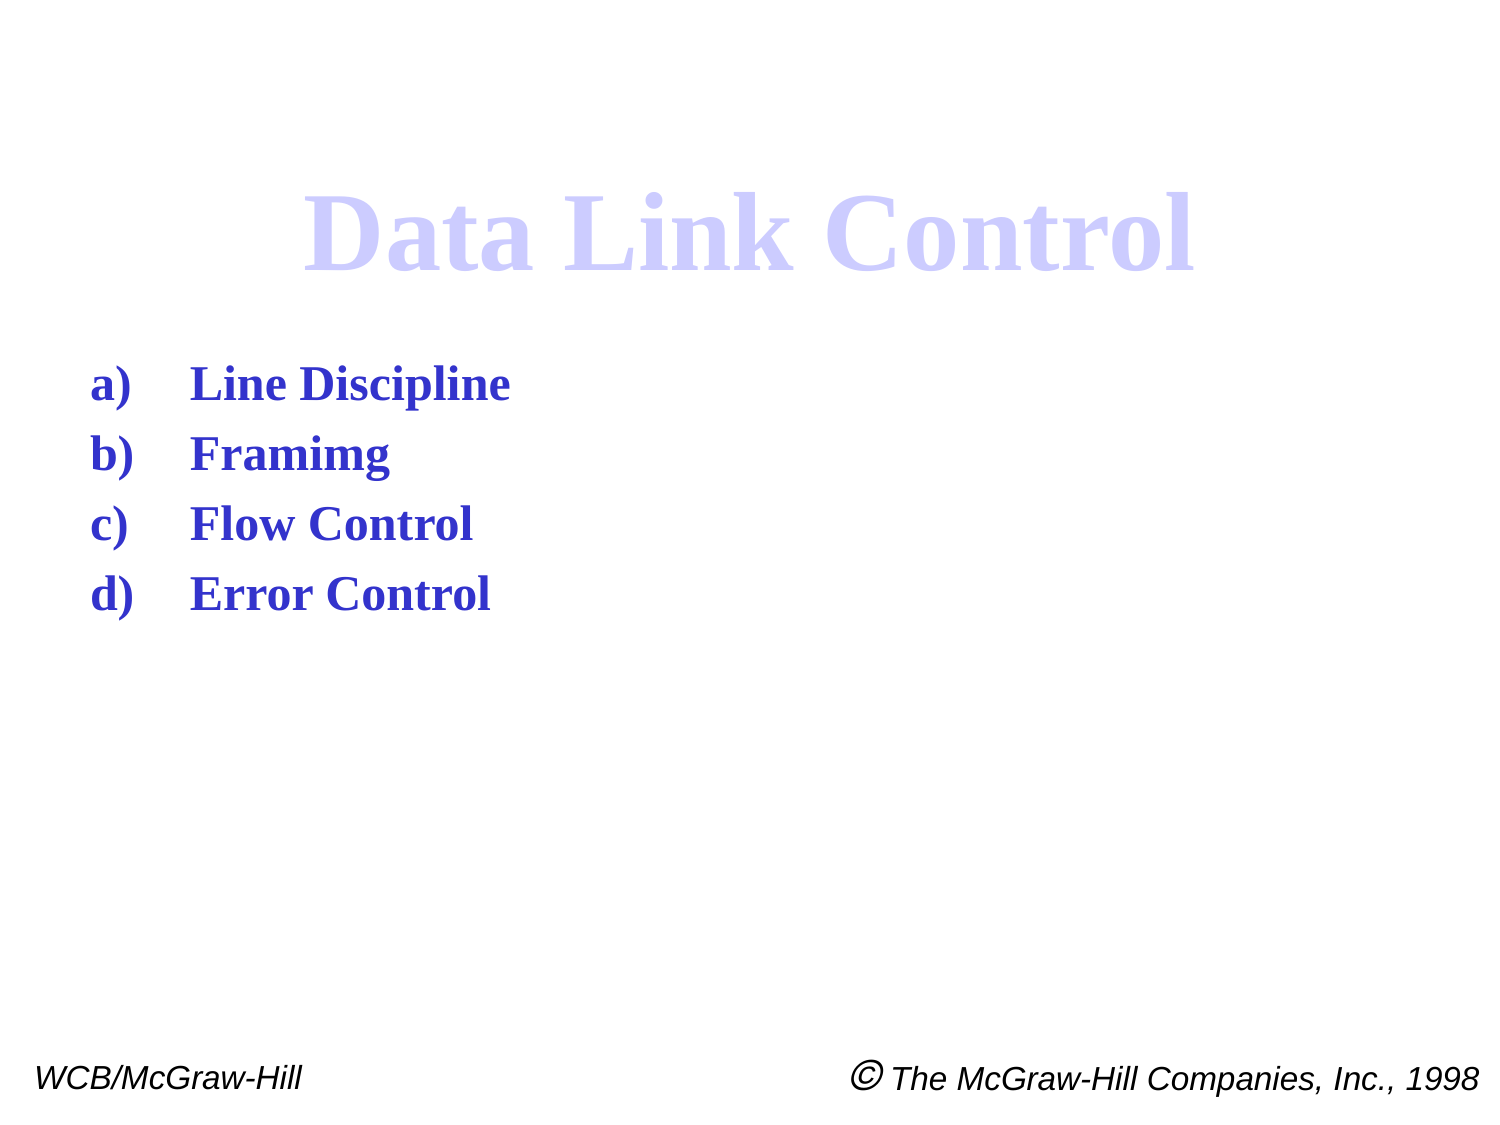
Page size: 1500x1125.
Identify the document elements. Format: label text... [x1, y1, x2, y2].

text_box WCB/McGraw-Hill [19, 1048, 318, 1104]
text_box  The McGraw-Hill Companies, Inc., 1998 [833, 1041, 1496, 1107]
title Data Link Control [112, 74, 1388, 376]
list Line Discipline Framimg Flow Control Error Control [74, 342, 1351, 644]
